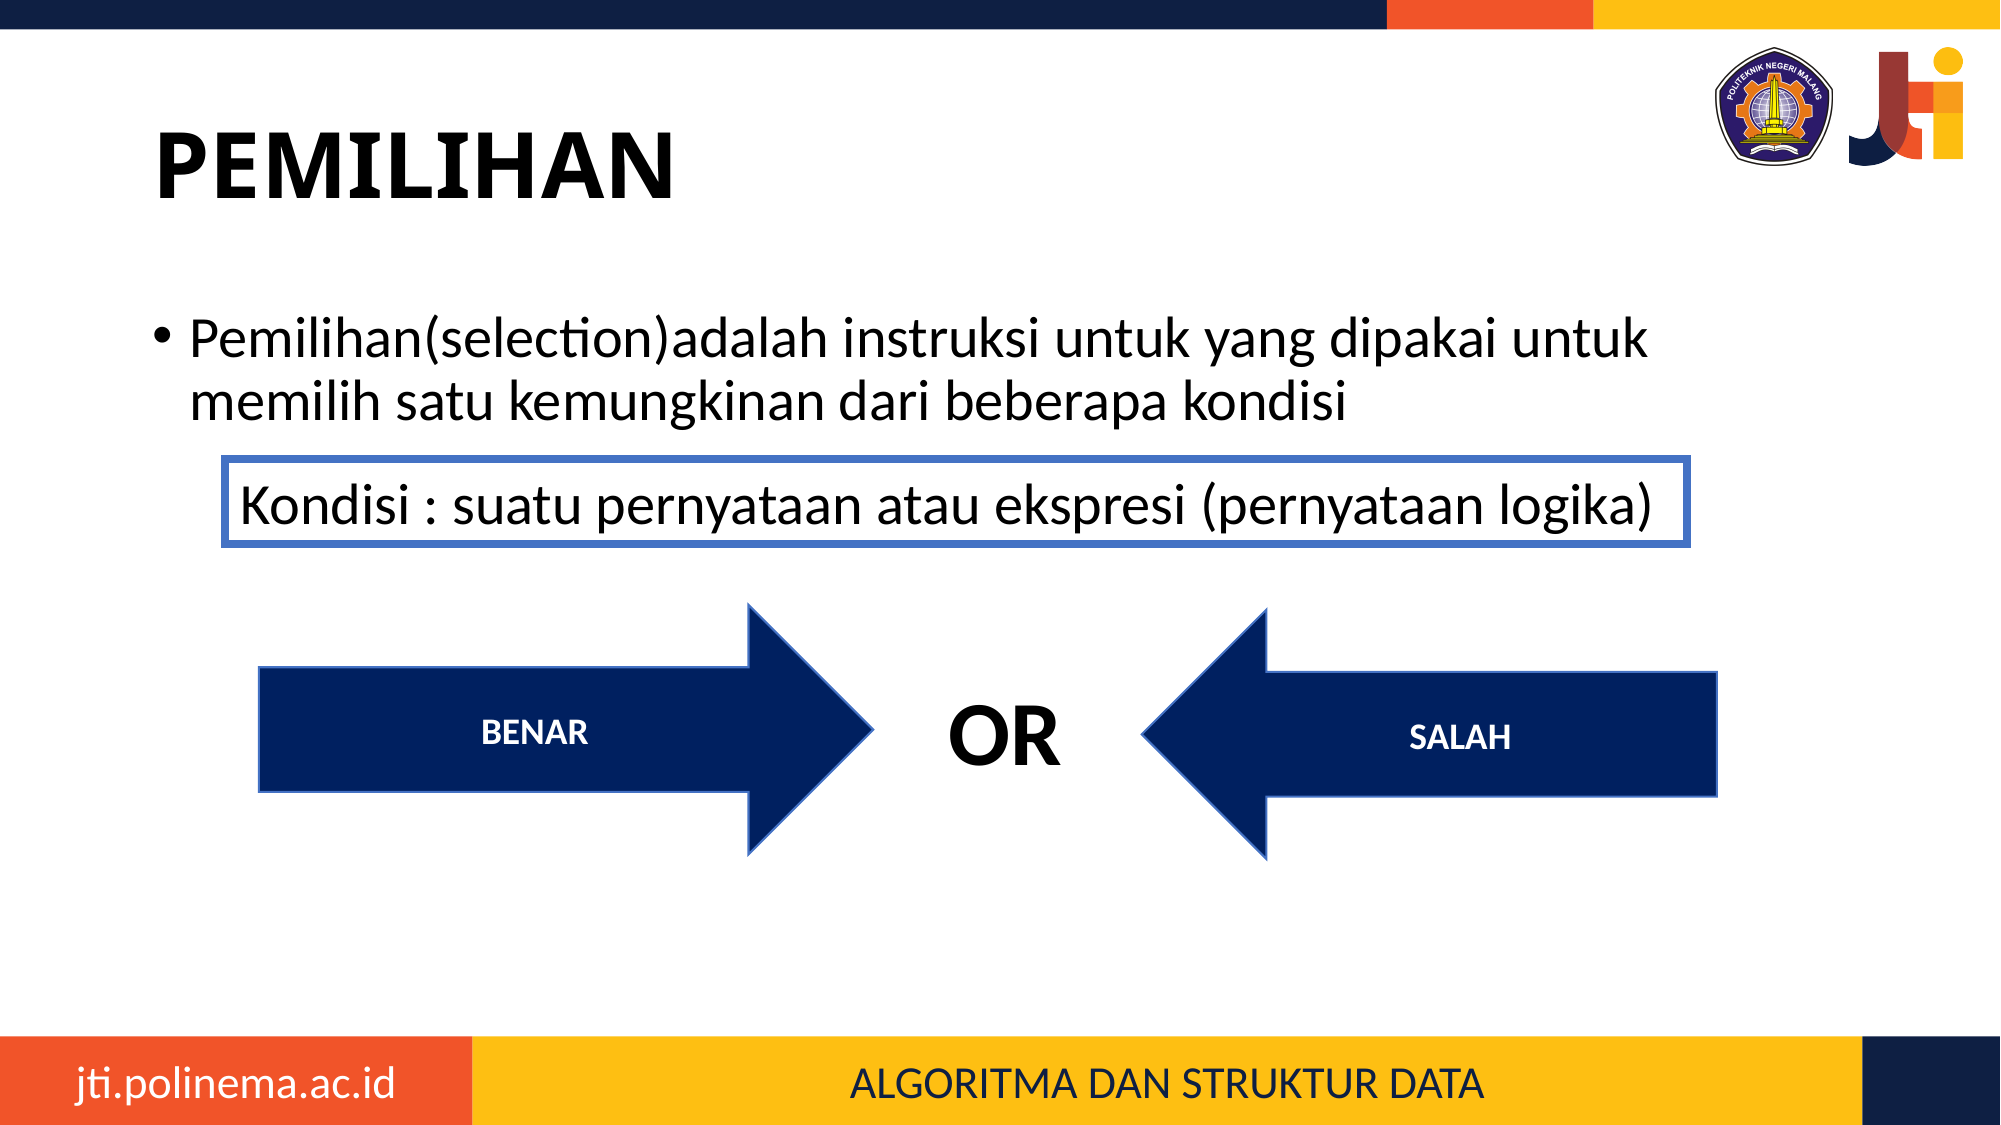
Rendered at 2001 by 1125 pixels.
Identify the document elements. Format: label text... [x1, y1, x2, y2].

text_box BENAR [258, 604, 874, 855]
text_box Pemilihan(selection)adalah instruksi untuk yang dipakai untuk memilih satu kemungkinan dari beberapa kondisi [137, 299, 1863, 1014]
text_box SALAH [1141, 609, 1717, 859]
text_box OR [933, 666, 1079, 792]
text_box Kondisi : suatu pernyataan atau ekspresi (pernyataan logika) [225, 458, 1687, 544]
title PEMILIHAN [137, 59, 1673, 278]
picture [1715, 47, 1833, 166]
